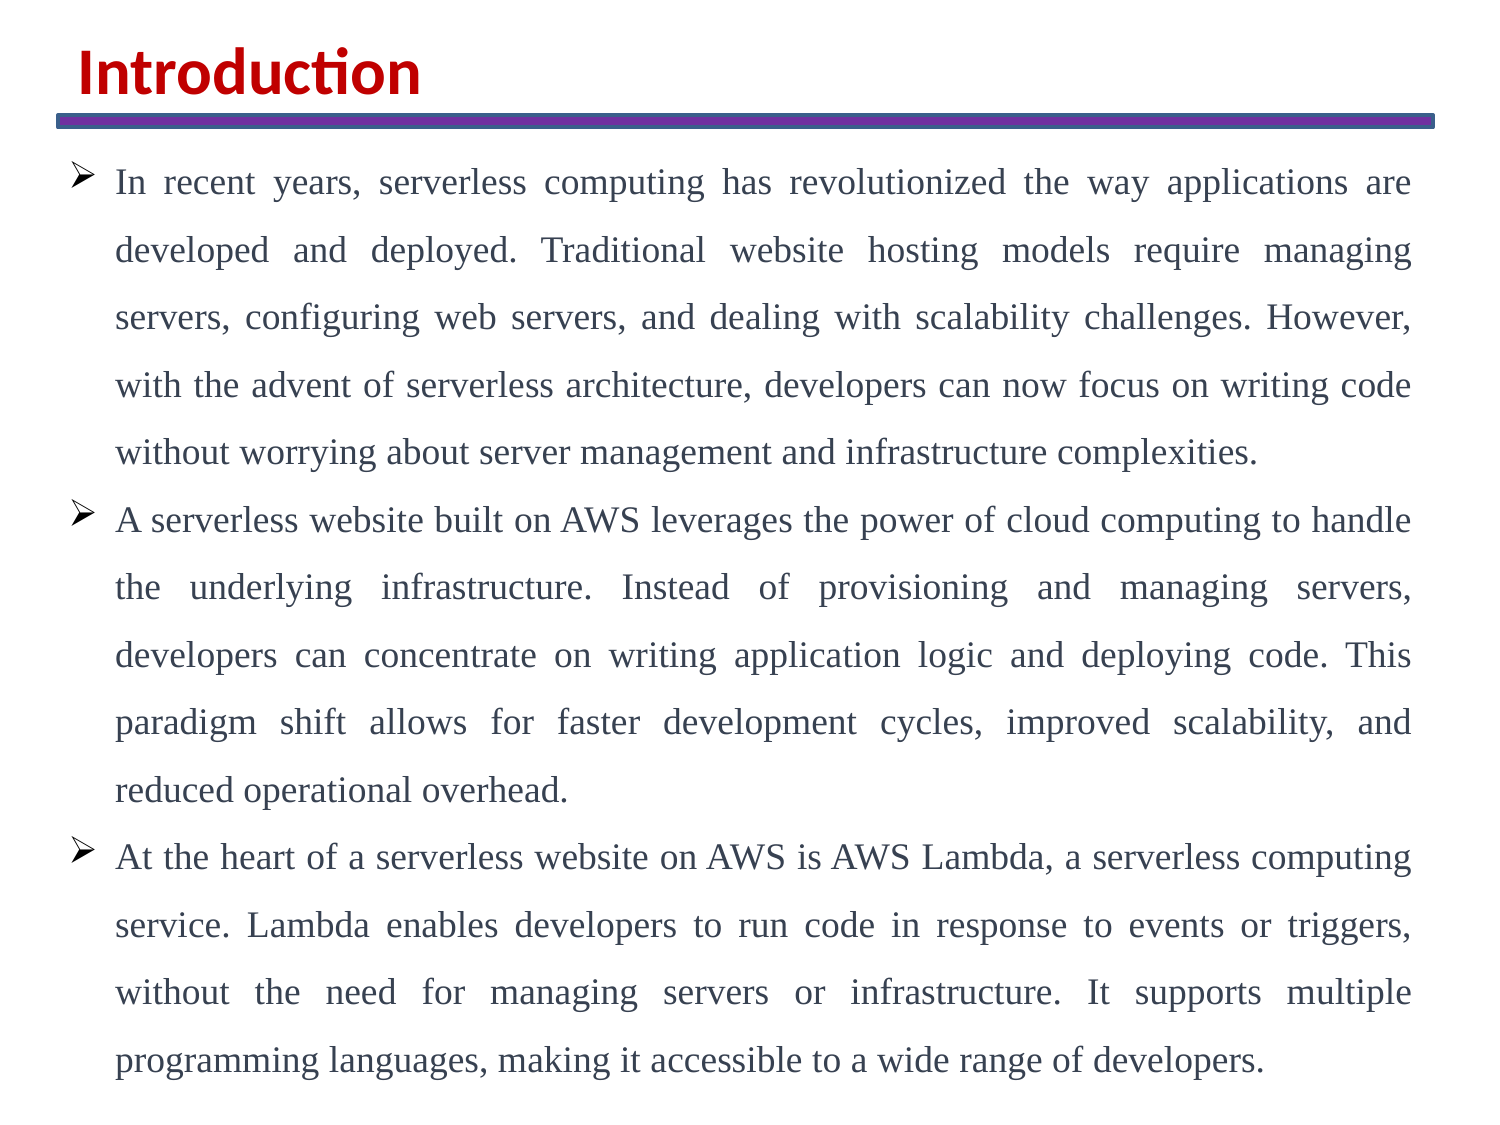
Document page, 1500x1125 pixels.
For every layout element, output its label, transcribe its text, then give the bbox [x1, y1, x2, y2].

text_box In recent years, serverless computing has revolutionized the way applications are developed and deployed. Traditional website hosting models require managing servers, configuring web servers, and dealing with scalability challenges. However, with the advent of serverless architecture, developers can now focus on writing code without worrying about server management and infrastructure complexities. A serverless website built on AWS leverages the power of cloud computing to handle the underlying infrastructure. Instead of provisioning and managing servers, developers can concentrate on writing application logic and deploying code. This paradigm shift allows for faster development cycles, improved scalability, and reduced operational overhead. At the heart of a serverless website on AWS is AWS Lambda, a serverless computing service. Lambda enables developers to run code in response to events or triggers, without the need for managing servers or infrastructure. It supports multiple programming languages, making it accessible to a wide range of developers. [53, 127, 1429, 1088]
text_box Introduction [62, 20, 1438, 115]
text_box [58, 115, 1433, 128]
